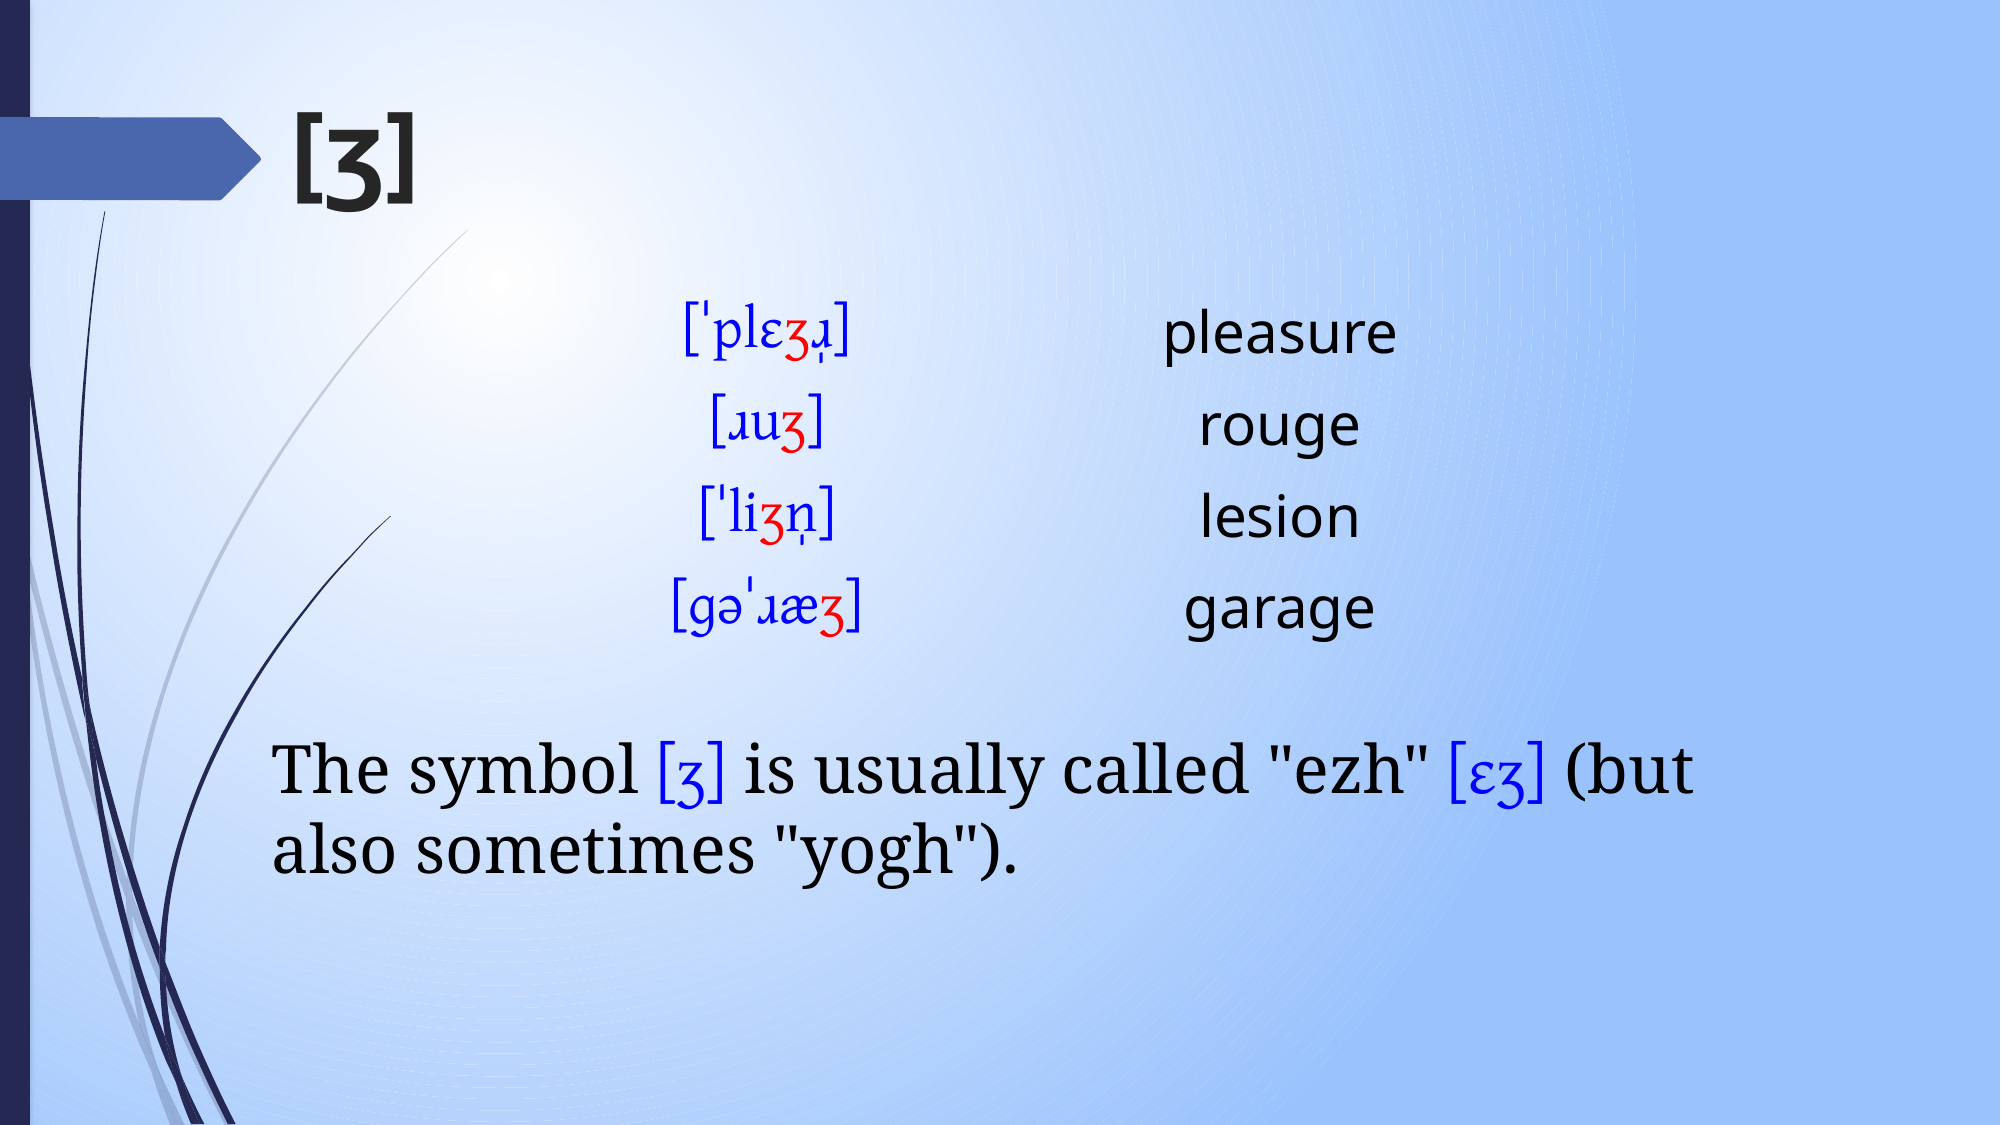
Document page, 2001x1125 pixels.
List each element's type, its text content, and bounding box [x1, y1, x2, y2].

table_header pleasure [1036, 285, 1524, 377]
table_cell lesion [1036, 468, 1524, 560]
table_cell [61, 468, 549, 560]
title [ʒ] [275, 74, 1738, 286]
table_header [61, 285, 549, 377]
table_cell [ɹuʒ] [549, 377, 1036, 468]
table_cell [ˈliʒn̩] [549, 468, 1036, 560]
text_box The symbol [ʒ] is usually called "ezh" [ɛʒ] (but also sometimes "yogh"). [257, 719, 1798, 894]
table_cell [61, 377, 549, 468]
table_header [ˈplɛʒɹ̩] [549, 285, 1036, 377]
table_cell [61, 560, 549, 652]
table_cell rouge [1036, 377, 1524, 468]
table_cell [ɡəˈɹæʒ] [549, 560, 1036, 652]
table_cell garage [1036, 560, 1524, 652]
